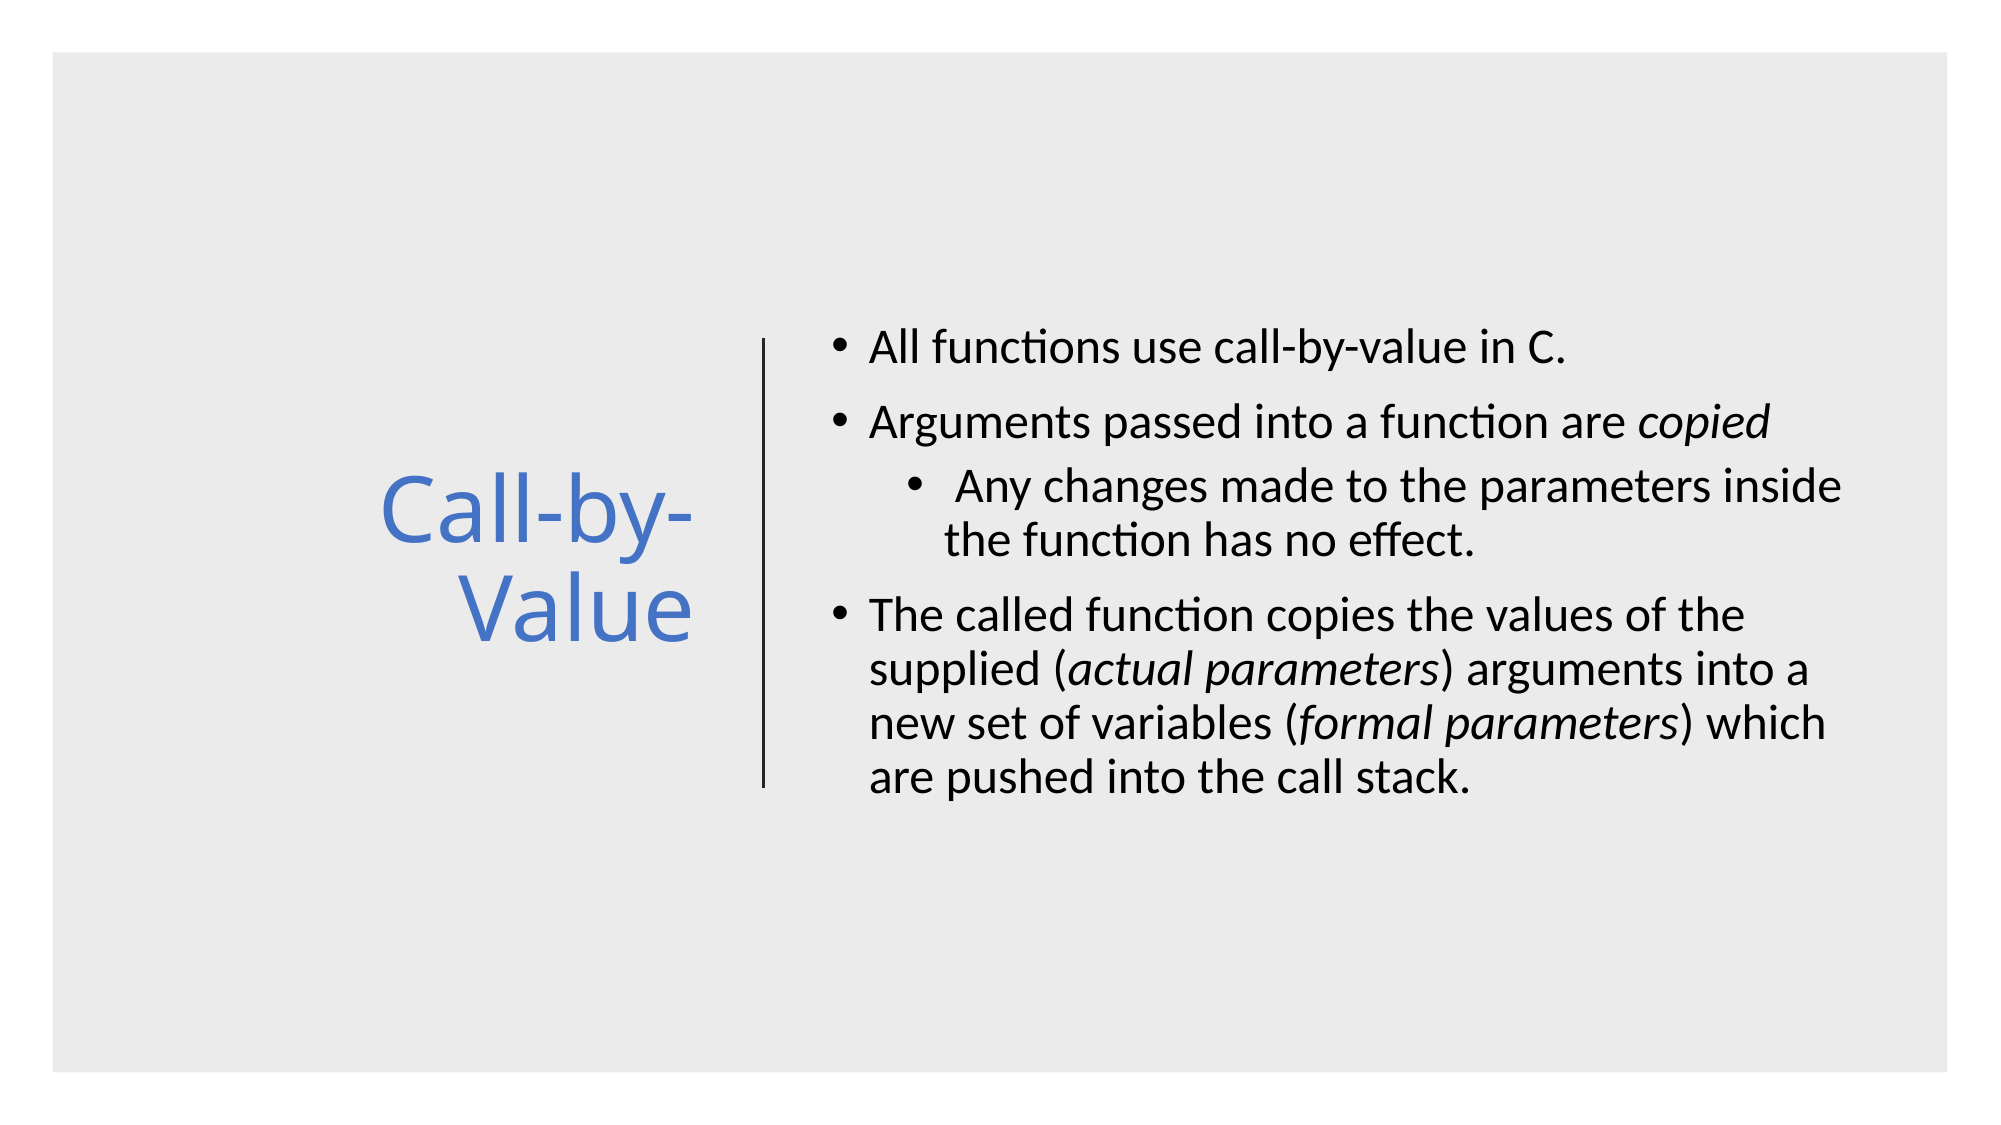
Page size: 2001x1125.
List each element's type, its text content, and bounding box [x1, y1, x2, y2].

list All functions use call-by-value in C. Arguments passed into a function are copied Any changes made to the parameters inside the function has no effect. The called function copies the values of the supplied (actual parameters) arguments into a new set of variables (formal parameters) which are pushed into the call stack. [816, 158, 1863, 967]
text_box [52, 51, 1948, 1073]
title Call-by-Value [137, 158, 711, 967]
